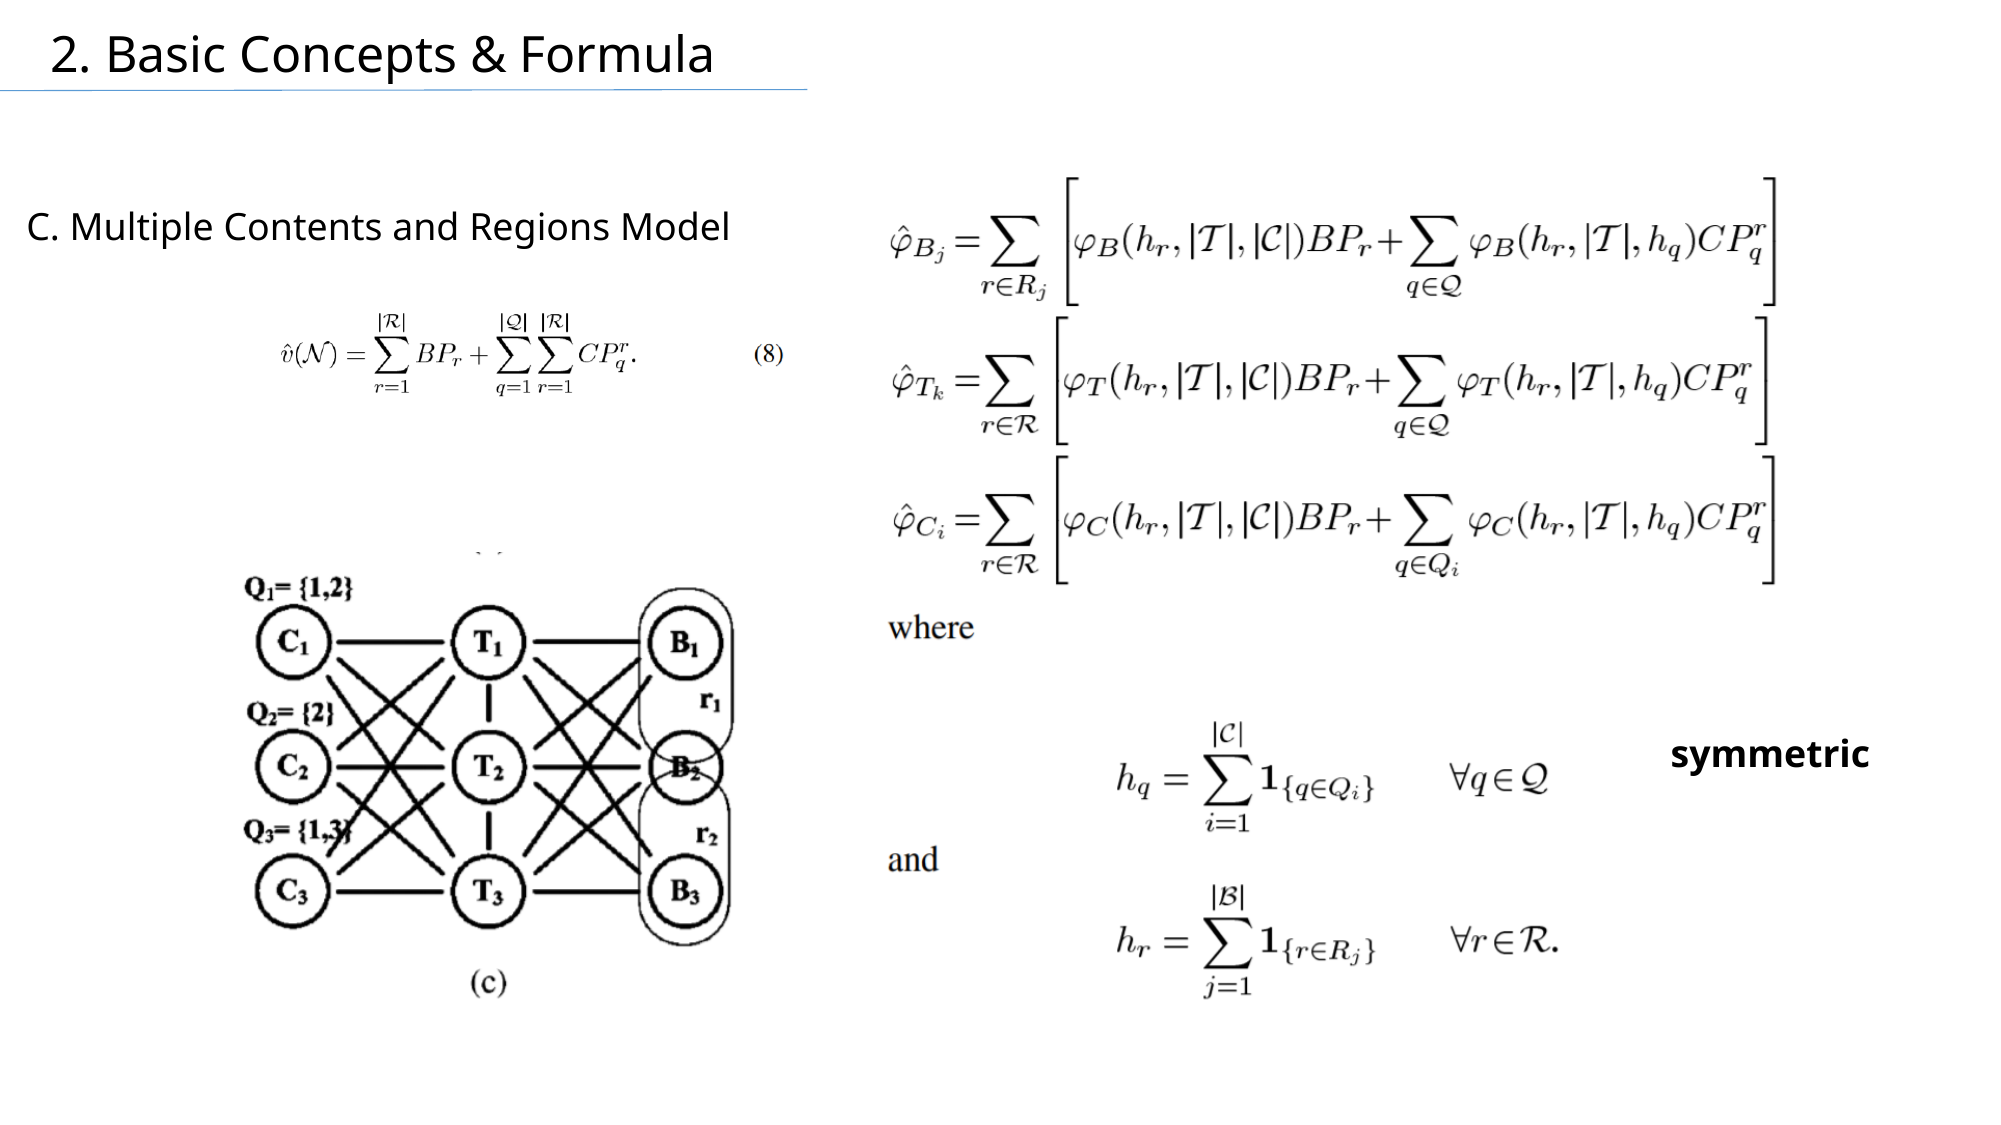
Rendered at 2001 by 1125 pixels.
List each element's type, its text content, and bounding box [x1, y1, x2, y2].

text_box C. Multiple Contents and Regions Model [11, 195, 747, 256]
picture [219, 552, 753, 1014]
picture [868, 168, 1839, 1013]
text_box symmetric [1839, 722, 1895, 782]
picture [126, 300, 790, 414]
text_box 2. Basic Concepts & Formula [35, 14, 911, 150]
